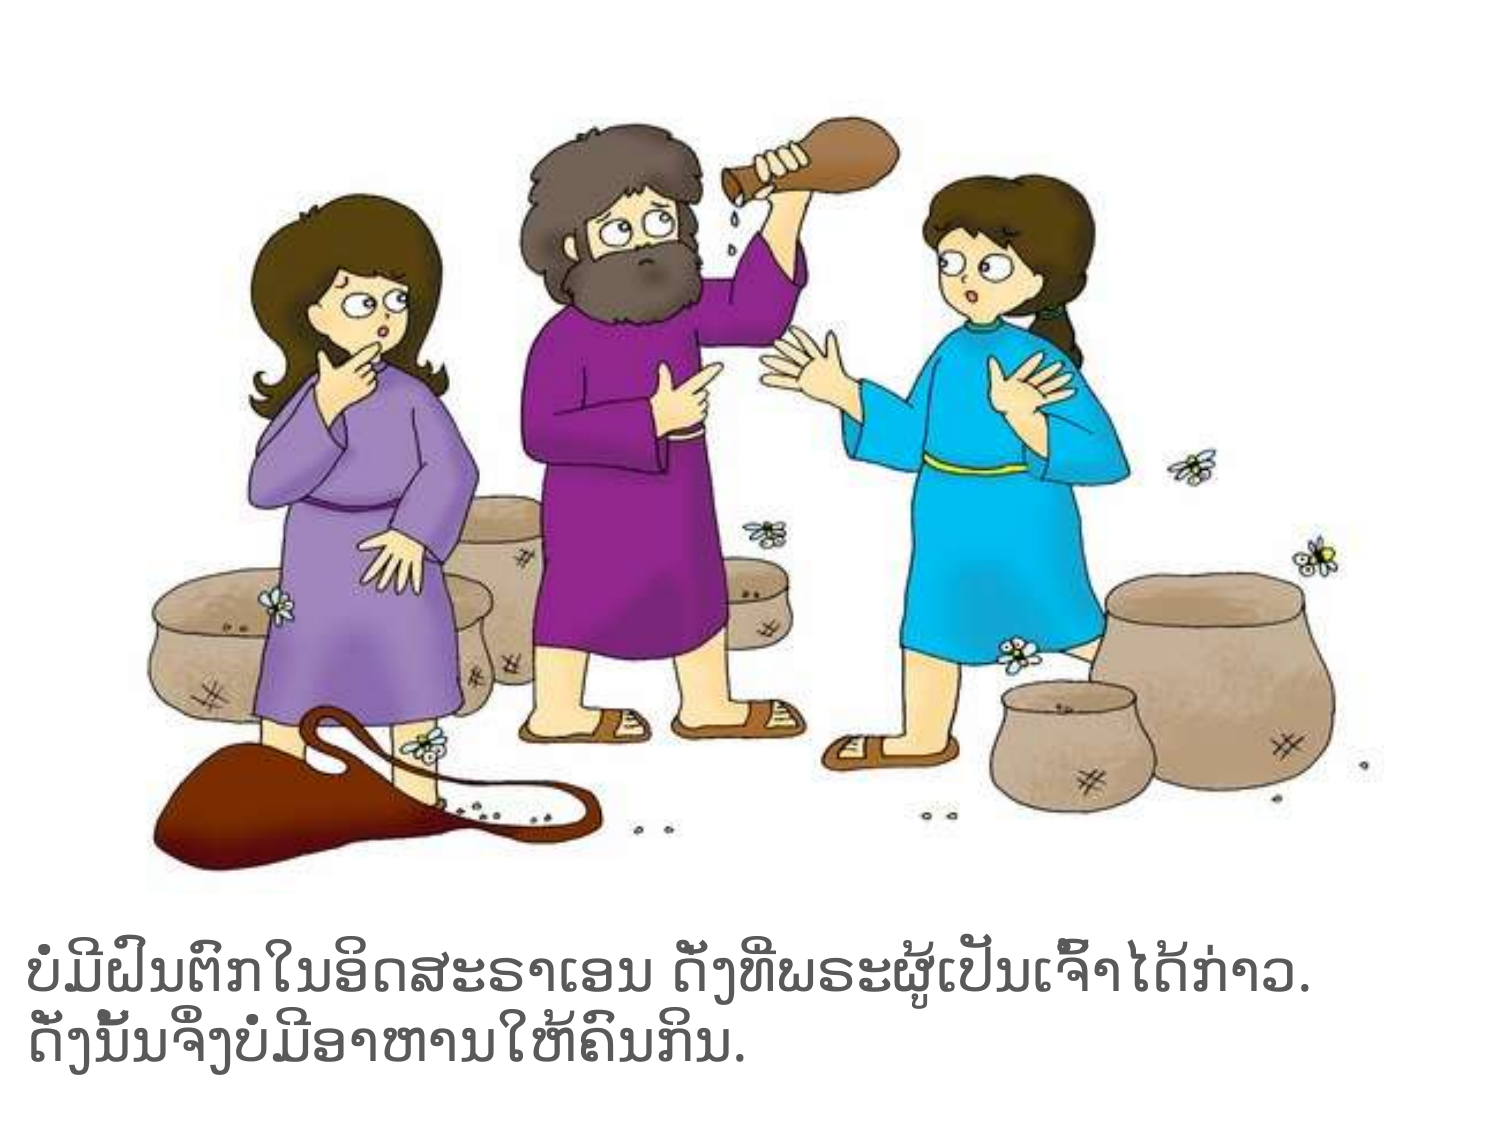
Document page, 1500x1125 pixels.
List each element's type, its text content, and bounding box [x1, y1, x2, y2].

text_box ບໍ່​ມີ​ຝົນ​ຕົກ​ໃນ​ອິດ​ສະ​ຣາ​ເອນ ດັ່ງ​ທີ່​ພຣະ​ຜູ້​ເປັນ​ເຈົ້າ​ໄດ້​ກ່າວ. ດັ່ງນັ້ນຈຶ່ງບໍ່ມີອາຫານໃຫ້ຄົນກິນ. [11, 925, 1483, 1081]
picture [0, 6, 1500, 894]
